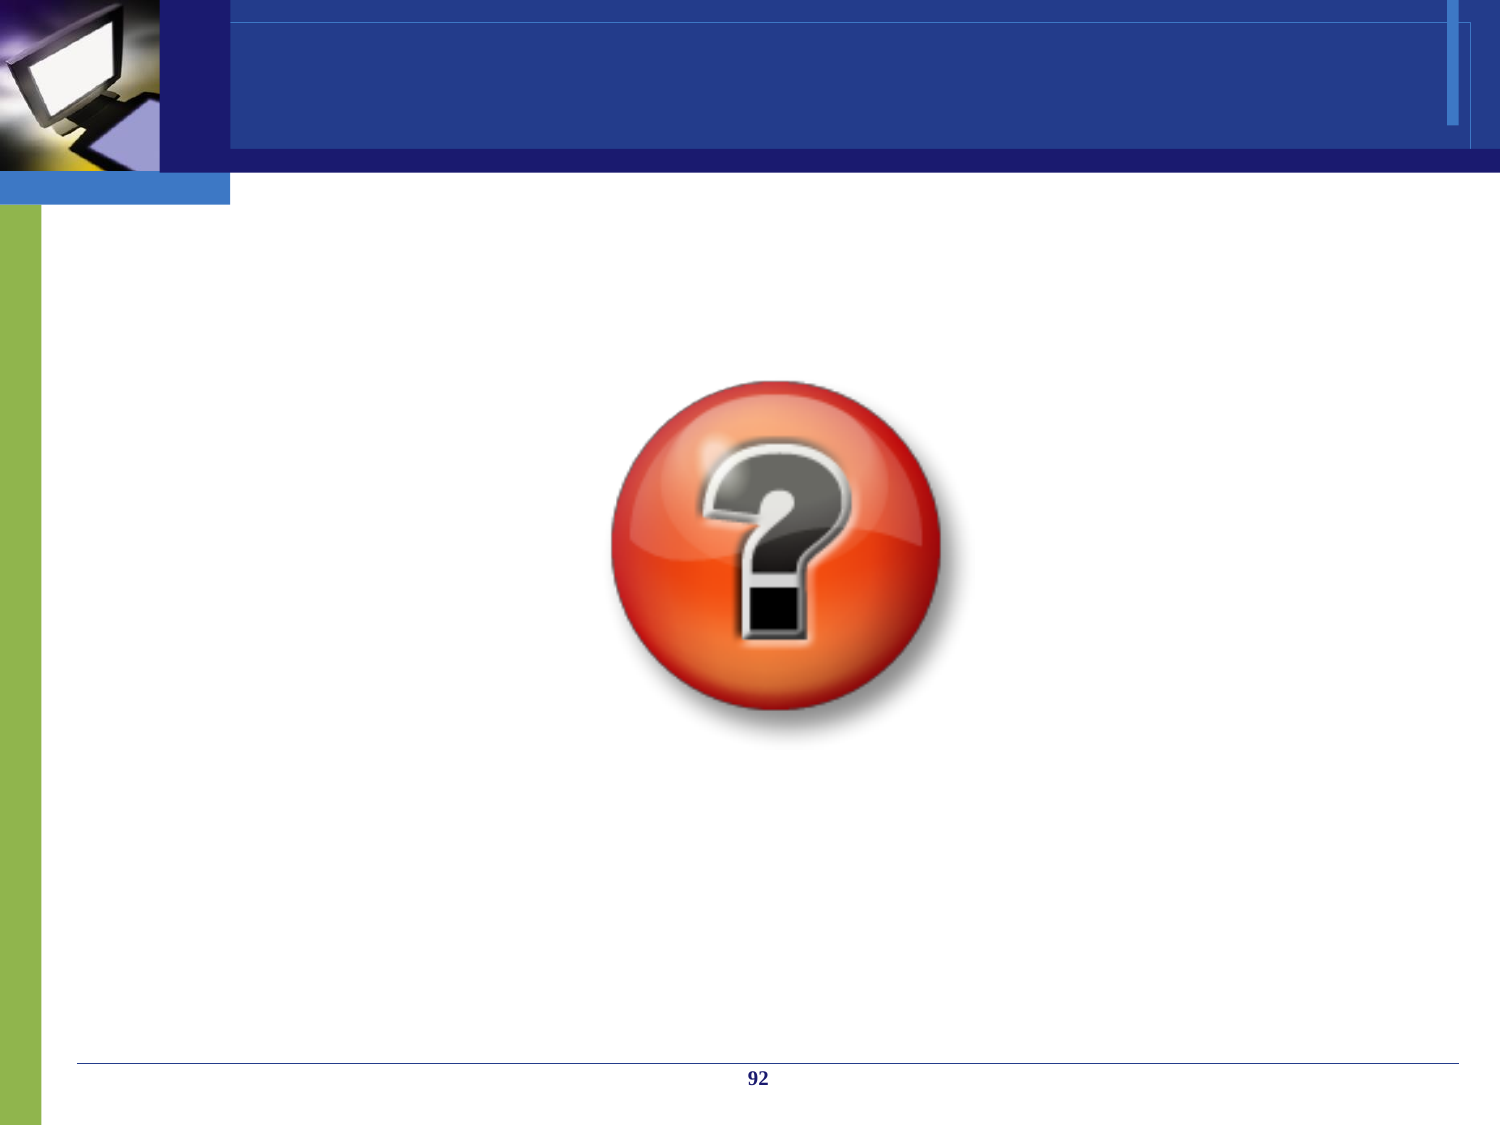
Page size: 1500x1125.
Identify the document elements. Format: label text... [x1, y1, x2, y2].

text_box 92 [745, 1062, 772, 1090]
picture [0, 0, 159, 171]
picture [602, 377, 976, 751]
